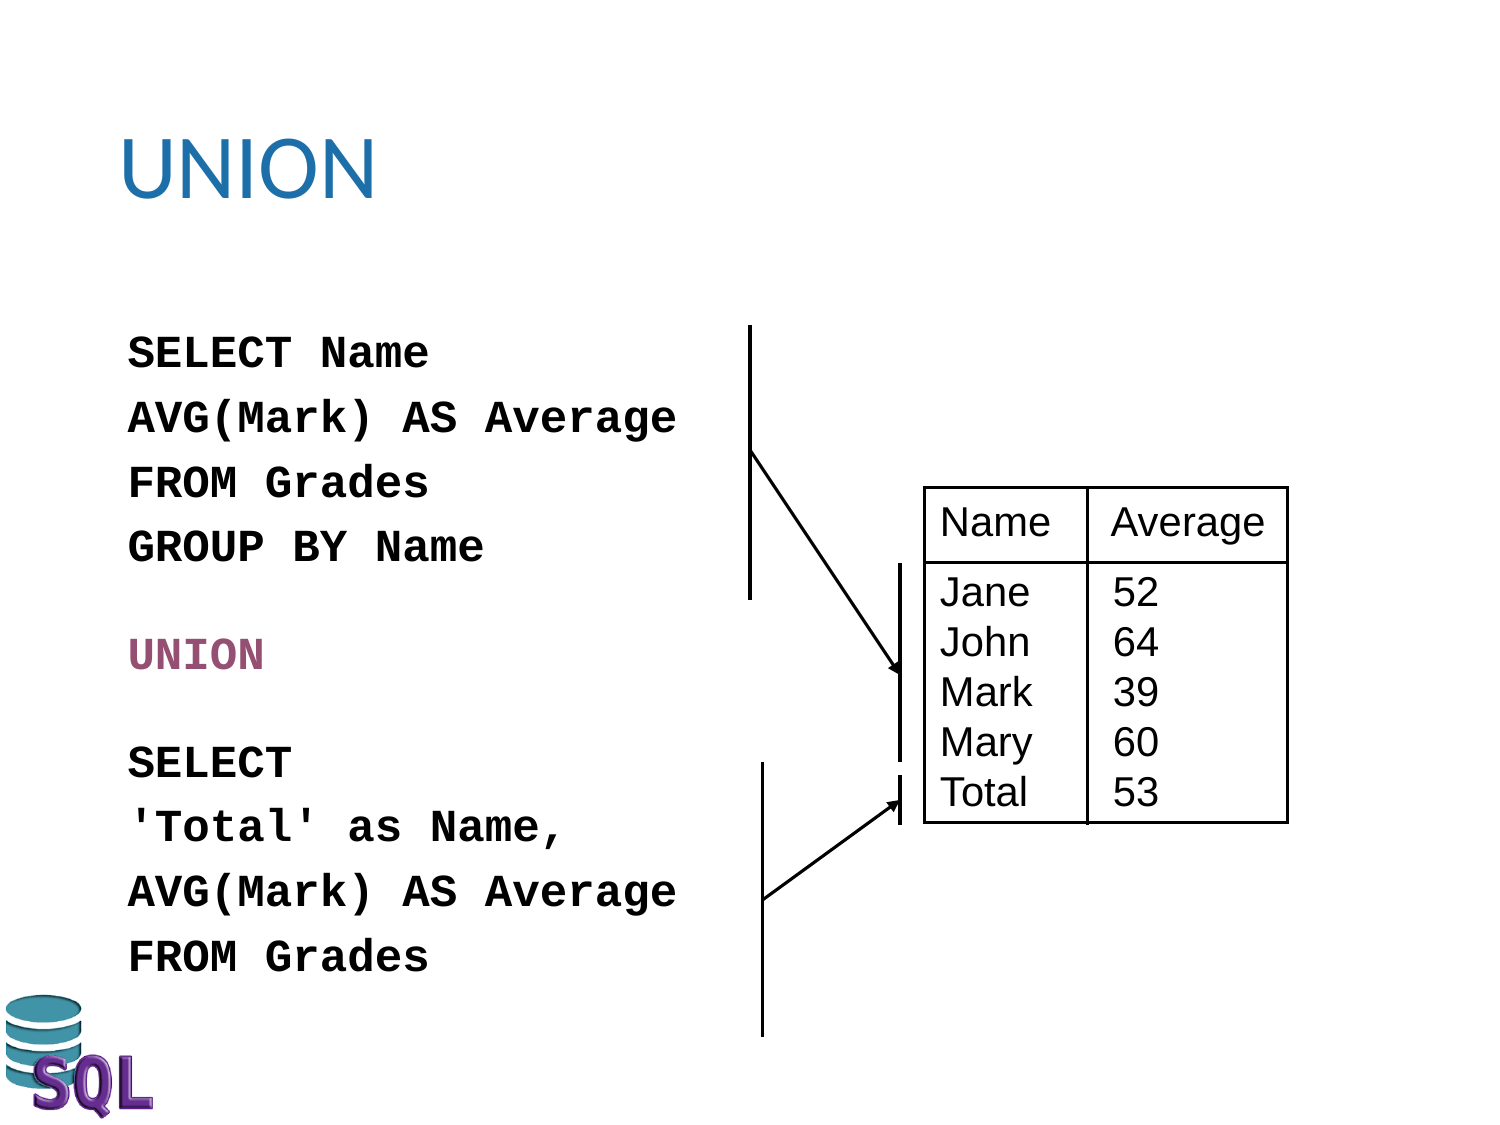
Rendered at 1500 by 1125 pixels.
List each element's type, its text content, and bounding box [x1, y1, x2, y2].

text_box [924, 487, 1288, 826]
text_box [749, 449, 901, 676]
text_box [762, 799, 901, 901]
title UNION [103, 59, 1397, 278]
list SELECT Name AVG(Mark) AS Average FROM Grades GROUP BY Name UNION SELECT 'Total' as Name, AVG(Mark) AS Average FROM Grades [112, 324, 750, 1000]
picture [0, 989, 158, 1122]
